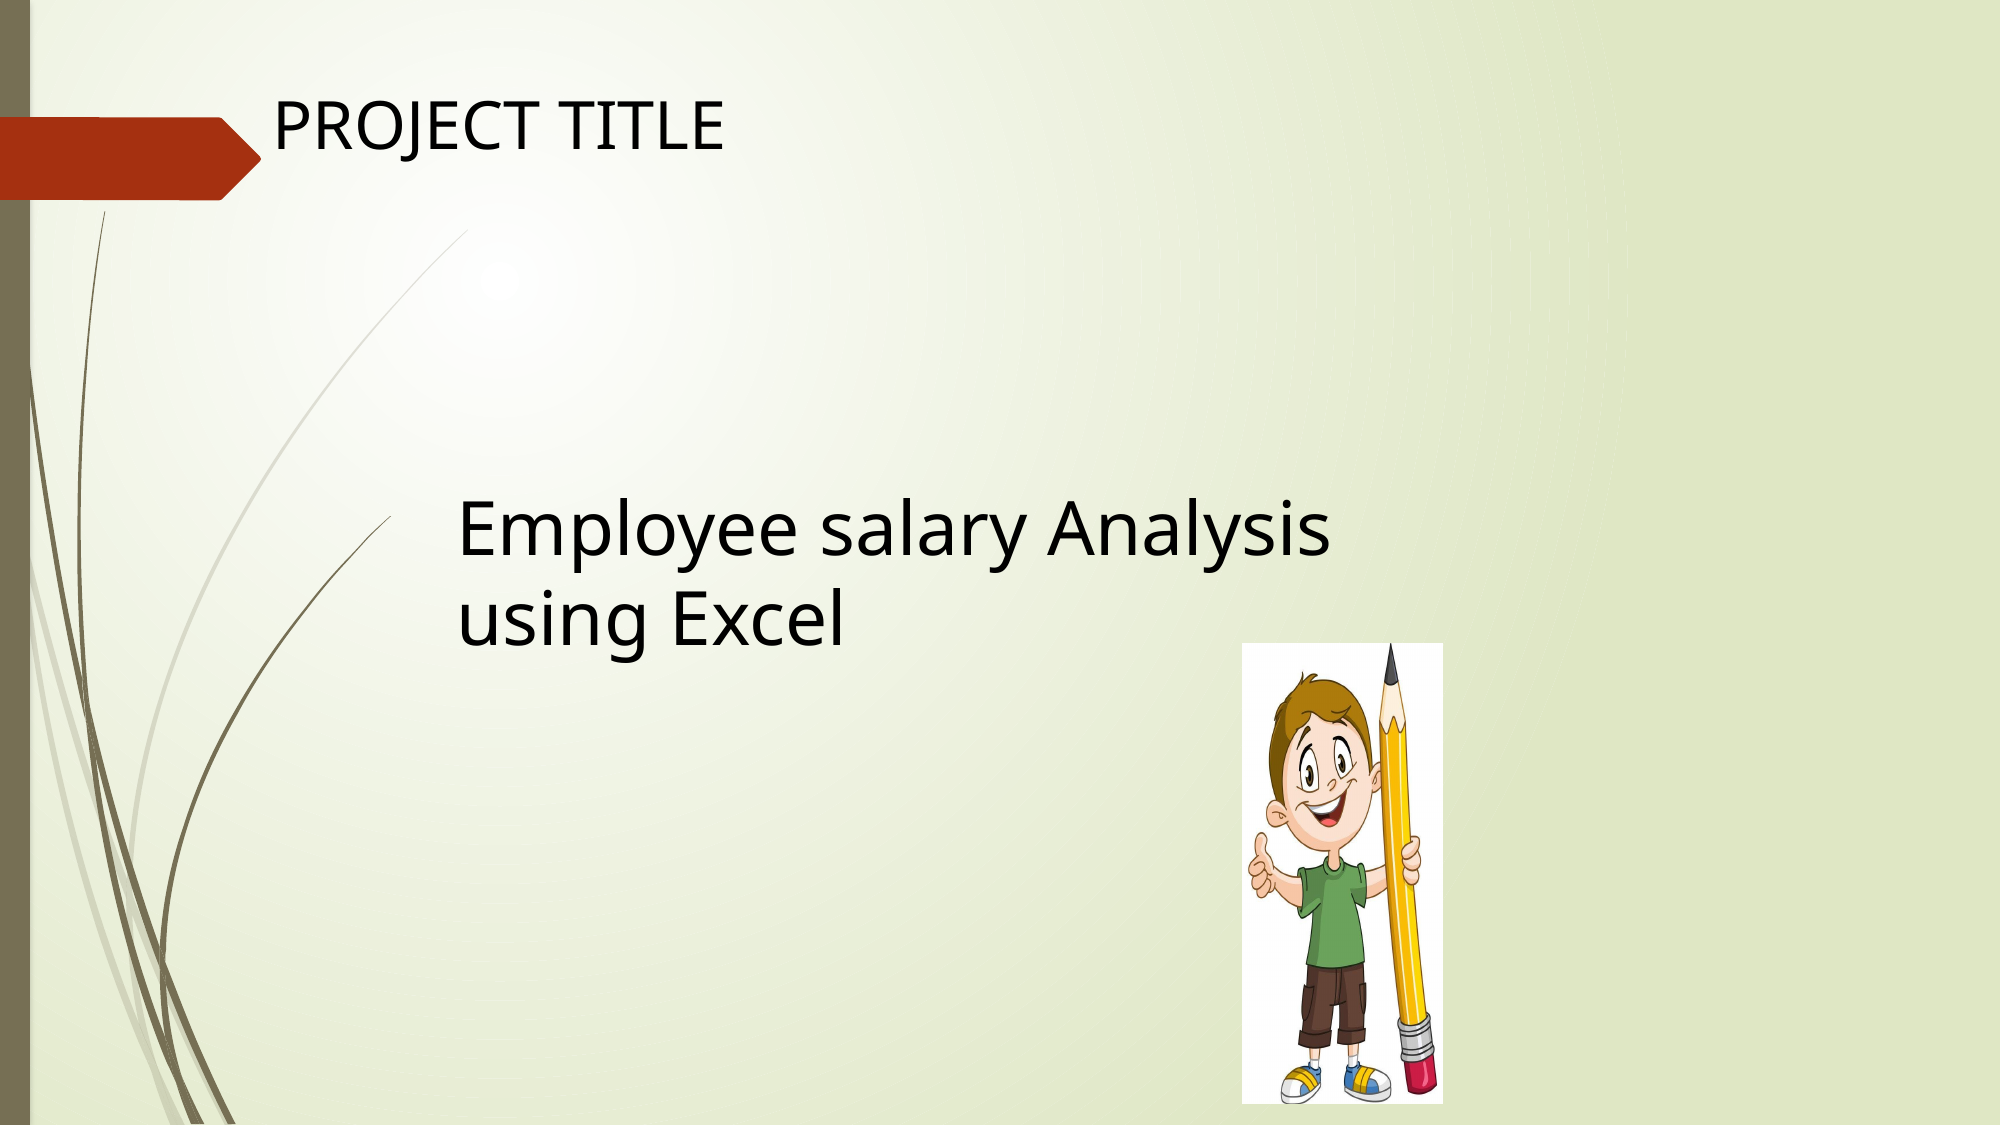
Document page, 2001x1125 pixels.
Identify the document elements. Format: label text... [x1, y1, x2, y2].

text_box PROJECT TITLE [257, 76, 1110, 171]
text_box Employee salary Analysis using Excel [441, 473, 1524, 668]
picture [1241, 642, 1443, 1105]
